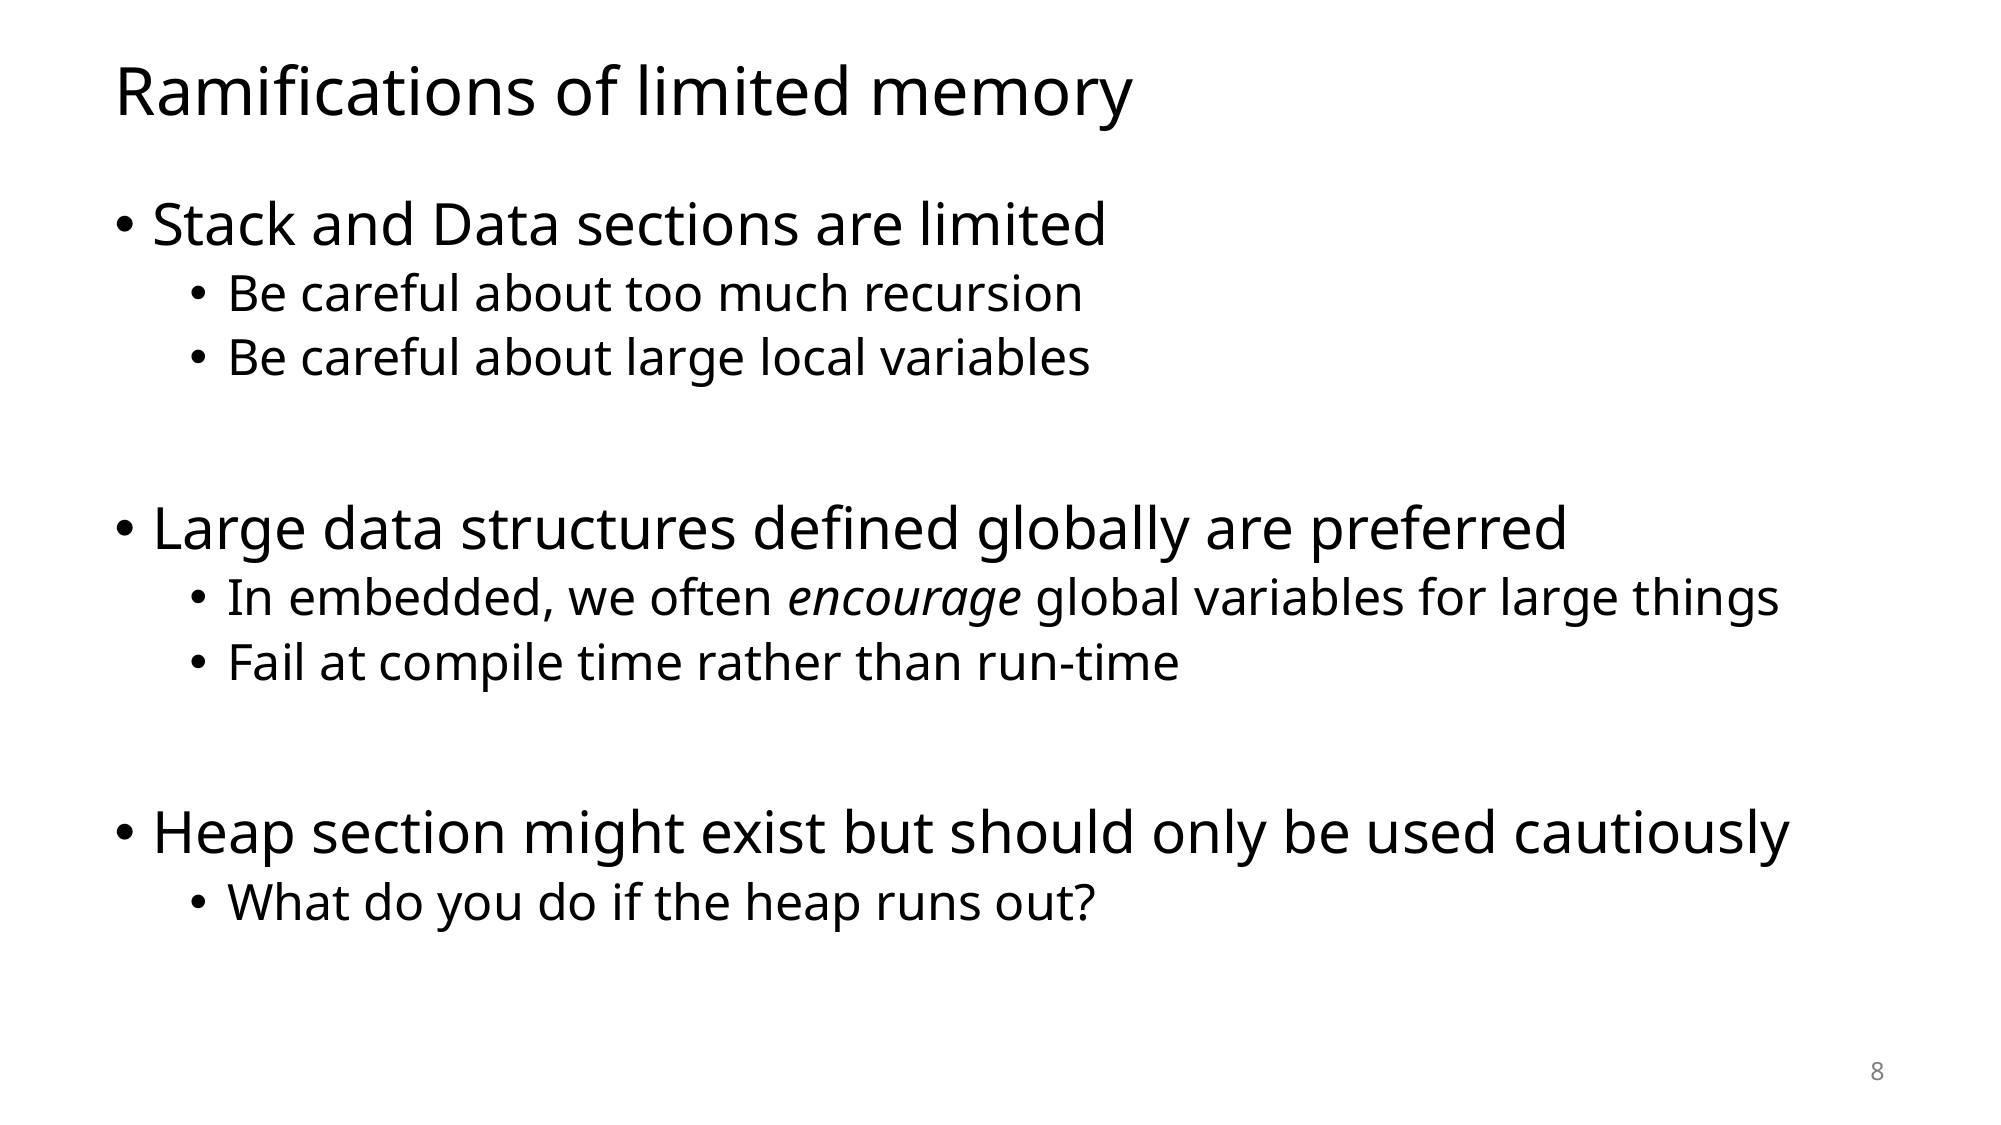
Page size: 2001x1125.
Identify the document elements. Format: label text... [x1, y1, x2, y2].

list Stack and Data sections are limited Be careful about too much recursion Be careful about large local variables Large data structures defined globally are preferred In embedded, we often encourage global variables for large things Fail at compile time rather than run-time Heap section might exist but should only be used cautiously What do you do if the heap runs out? [99, 187, 1900, 1013]
title Ramifications of limited memory [99, 37, 1900, 150]
slide_number 8 [1749, 1042, 1900, 1103]
